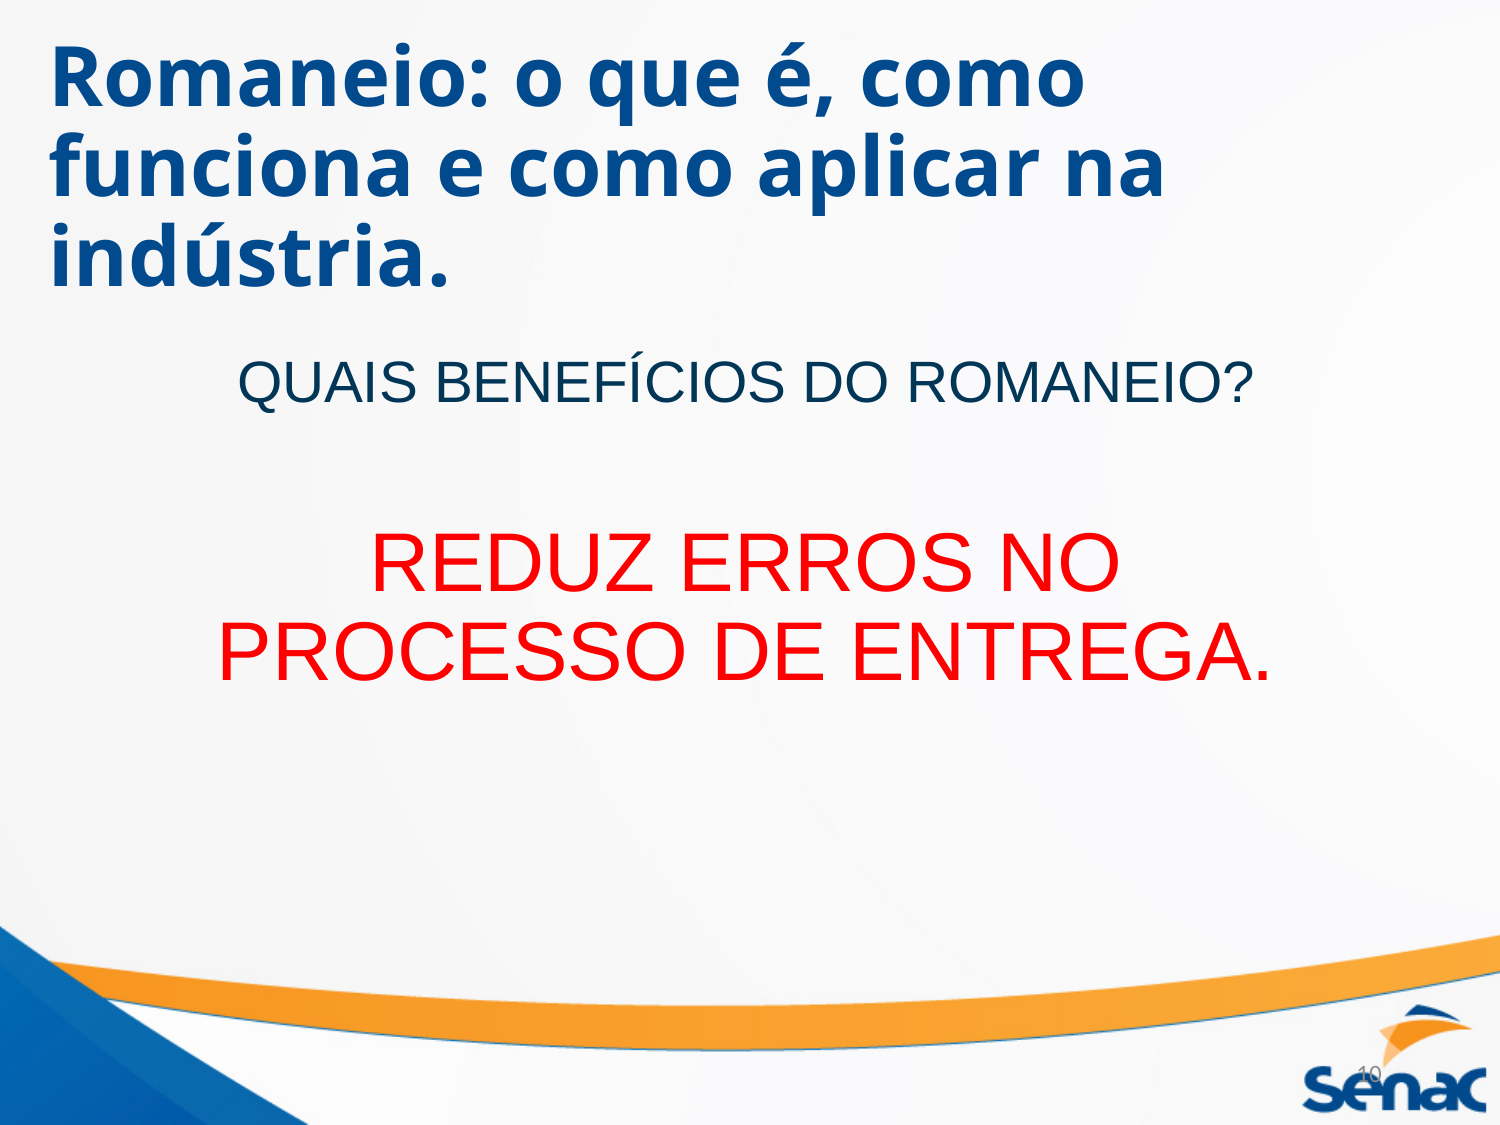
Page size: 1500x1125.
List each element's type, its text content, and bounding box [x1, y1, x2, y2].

slide_number 10 [1059, 1042, 1397, 1103]
picture [0, 0, 1500, 1125]
title Romaneio: o que é, como funciona e como aplicar na indústria. [33, 60, 1328, 278]
text_box QUAIS BENEFÍCIOS DO ROMANEIO? REDUZ ERROS NO PROCESSO DE ENTREGA. [122, 344, 1370, 930]
